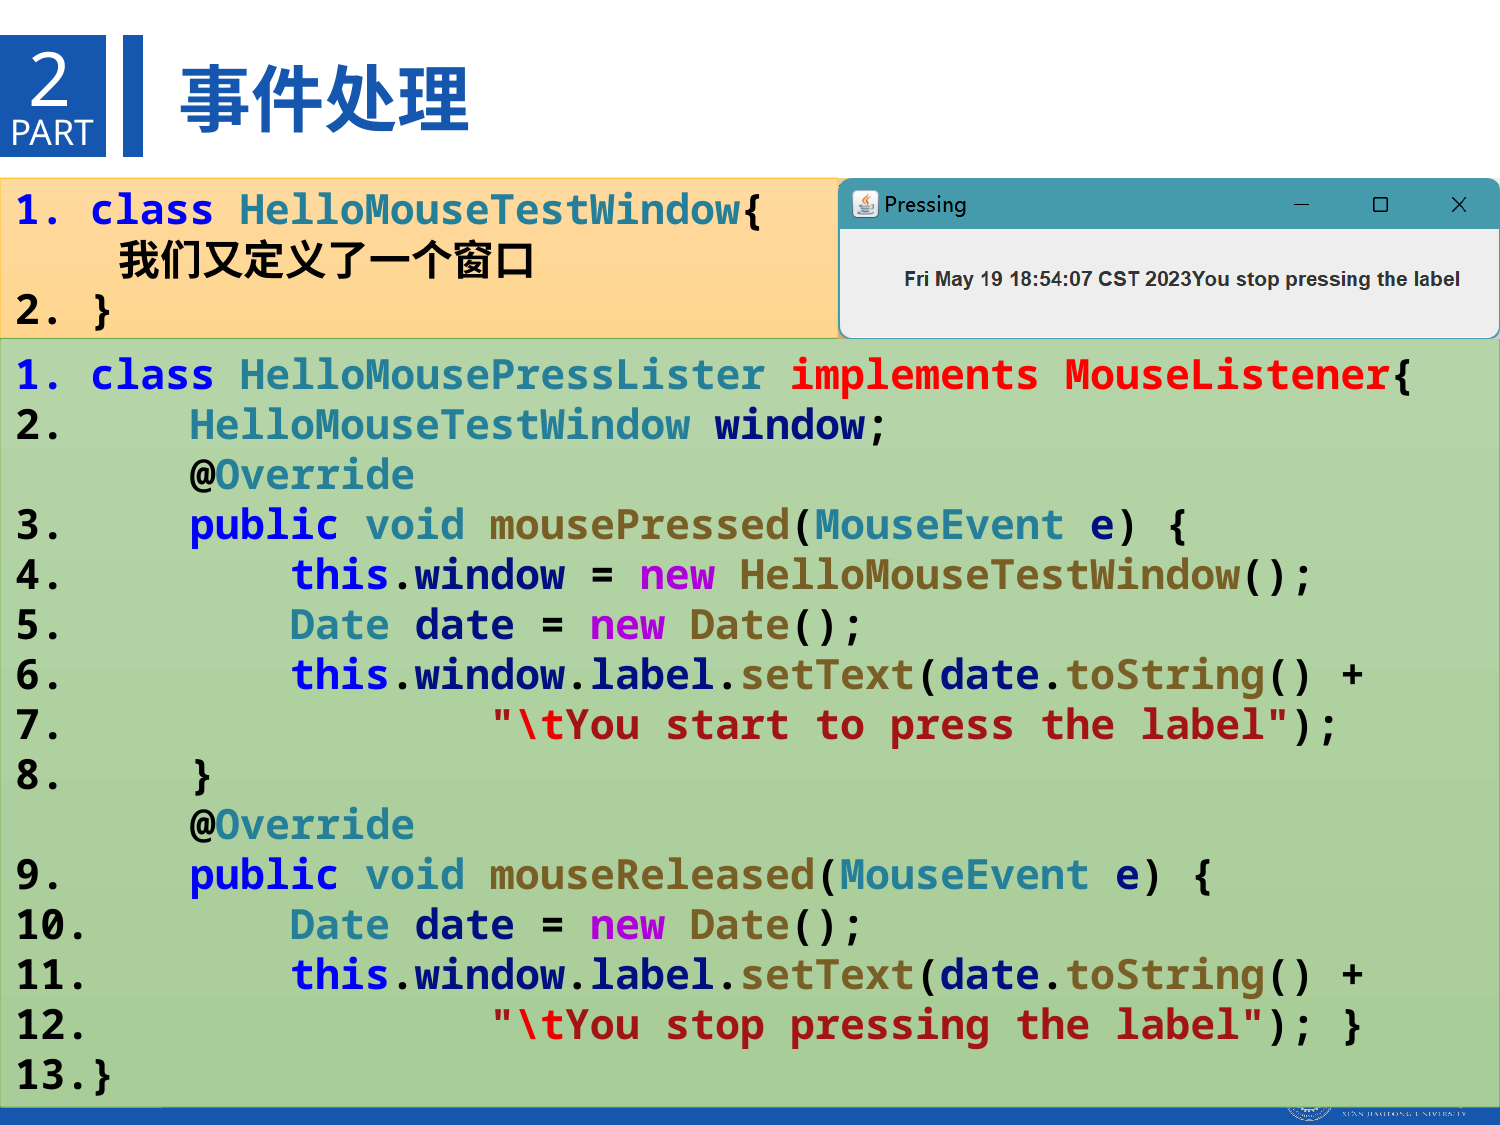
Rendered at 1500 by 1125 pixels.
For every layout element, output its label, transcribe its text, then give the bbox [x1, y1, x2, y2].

text_box PART [9, 109, 95, 153]
text_box class HelloMousePressLister implements MouseListener{ HelloMouseTestWindow window; @Override public void mousePressed(MouseEvent e) { this.window = new HelloMouseTestWindow(); Date date = new Date(); this.window.label.setText(date.toString() + "\tYou start to press the label"); } @Override public void mouseReleased(MouseEvent e) { Date date = new Date(); this.window.label.setText(date.toString() + "\tYou stop pressing the label"); } } [0, 337, 1500, 1108]
text_box 2 [14, 23, 87, 129]
text_box class HelloMouseTestWindow{ 我们又定义了一个窗口 } [0, 177, 839, 337]
text_box 事件处理 [163, 45, 486, 149]
picture [838, 178, 1500, 339]
